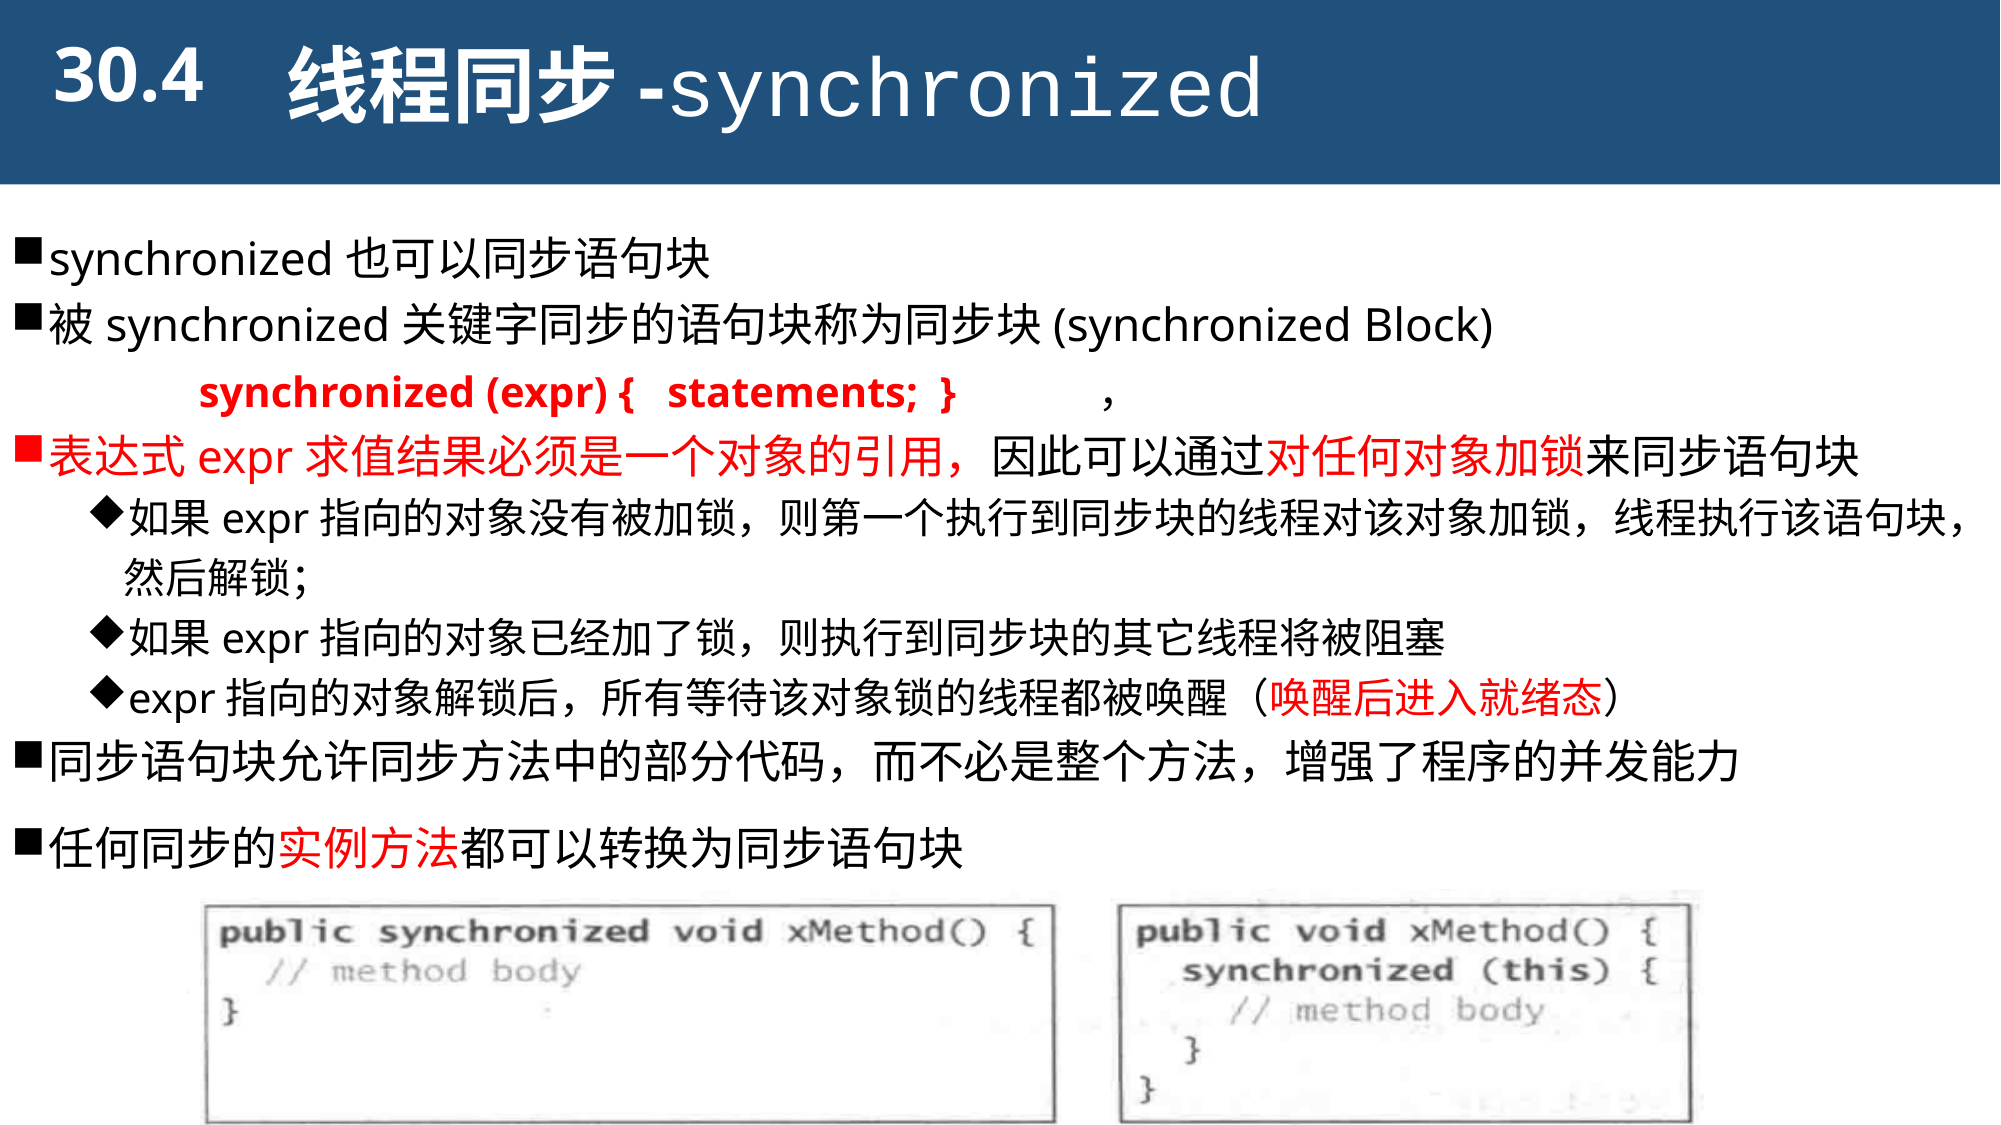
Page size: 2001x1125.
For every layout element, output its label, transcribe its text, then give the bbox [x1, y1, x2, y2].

list 线程同步-synchronized [270, 36, 1730, 119]
picture [187, 888, 1704, 1125]
text_box synchronized也可以同步语句块 被synchronized关键字同步的语句块称为同步块(synchronized Block) synchronized (expr) { statements; } ， 表达式expr求值结果必须是一个对象的引用，因此可以通过对任何对象加锁来同步语句块 如果expr指向的对象没有被加锁，则第一个执行到同步块的线程对该对象加锁，线程执行该语句块，然后解锁； 如果expr指向的对象已经加了锁，则执行到同步块的其它线程将被阻塞 expr指向的对象解锁后，所有等待该对象锁的线程都被唤醒（唤醒后进入就绪态） 同步语句块允许同步方法中的部分代码，而不必是整个方法，增强了程序的并发能力 任何同步的实例方法都可以转换为同步语句块 [0, 210, 1991, 890]
list 30.4 [38, 28, 244, 166]
